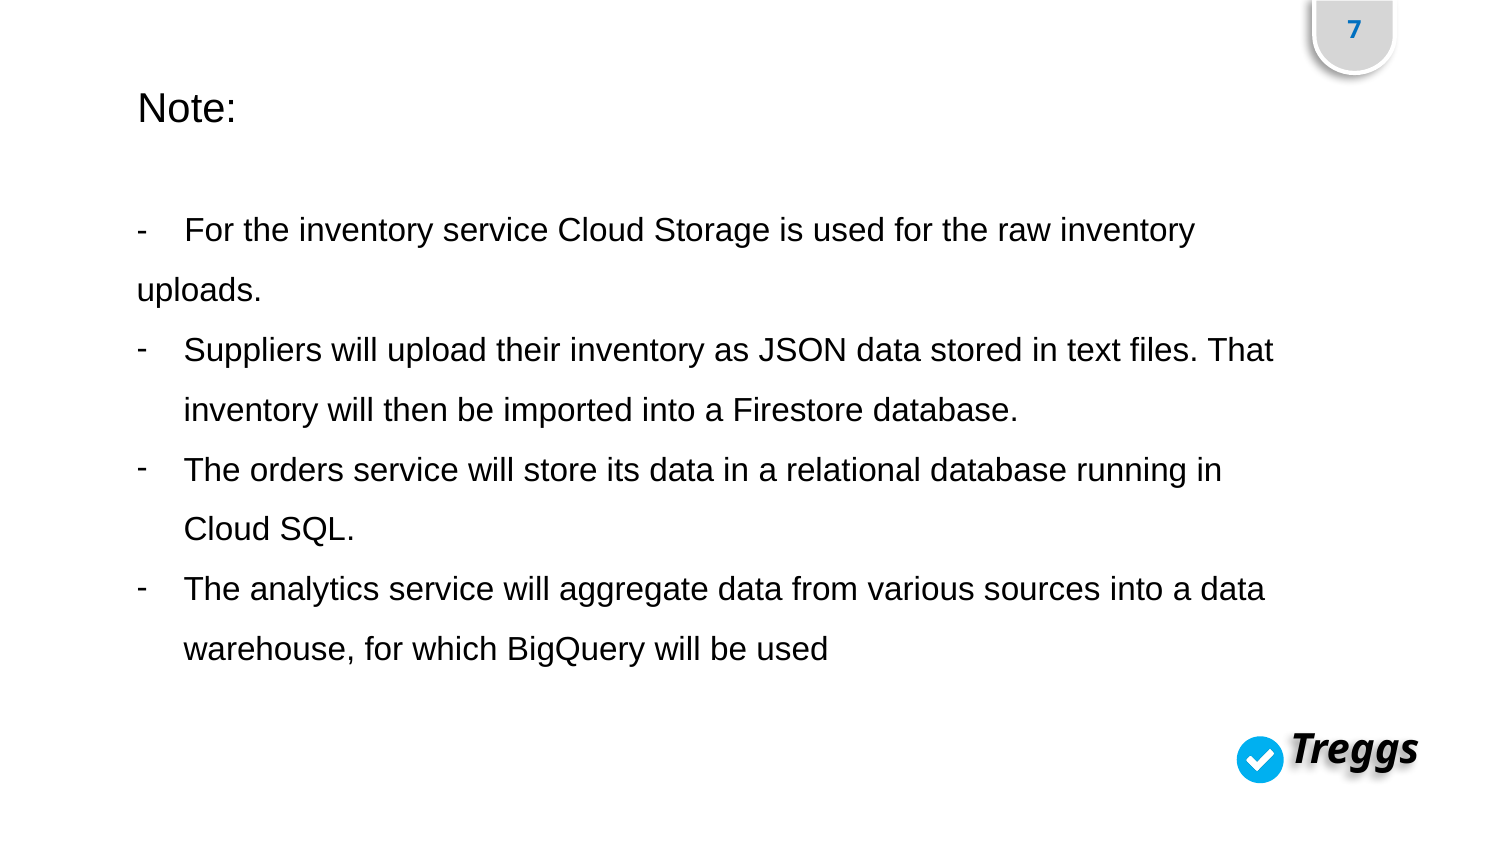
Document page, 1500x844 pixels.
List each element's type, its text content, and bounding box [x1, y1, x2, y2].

text_box - For the inventory service Cloud Storage is used for the raw inventory uploads. Suppliers will upload their inventory as JSON data stored in text files. That inventory will then be imported into a Firestore database. The orders service will store its data in a relational database running in Cloud SQL. The analytics service will aggregate data from various sources into a data warehouse, for which BigQuery will be used [121, 180, 1326, 675]
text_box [1314, 0, 1396, 74]
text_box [1236, 706, 1467, 788]
text_box Note: [122, 72, 252, 138]
